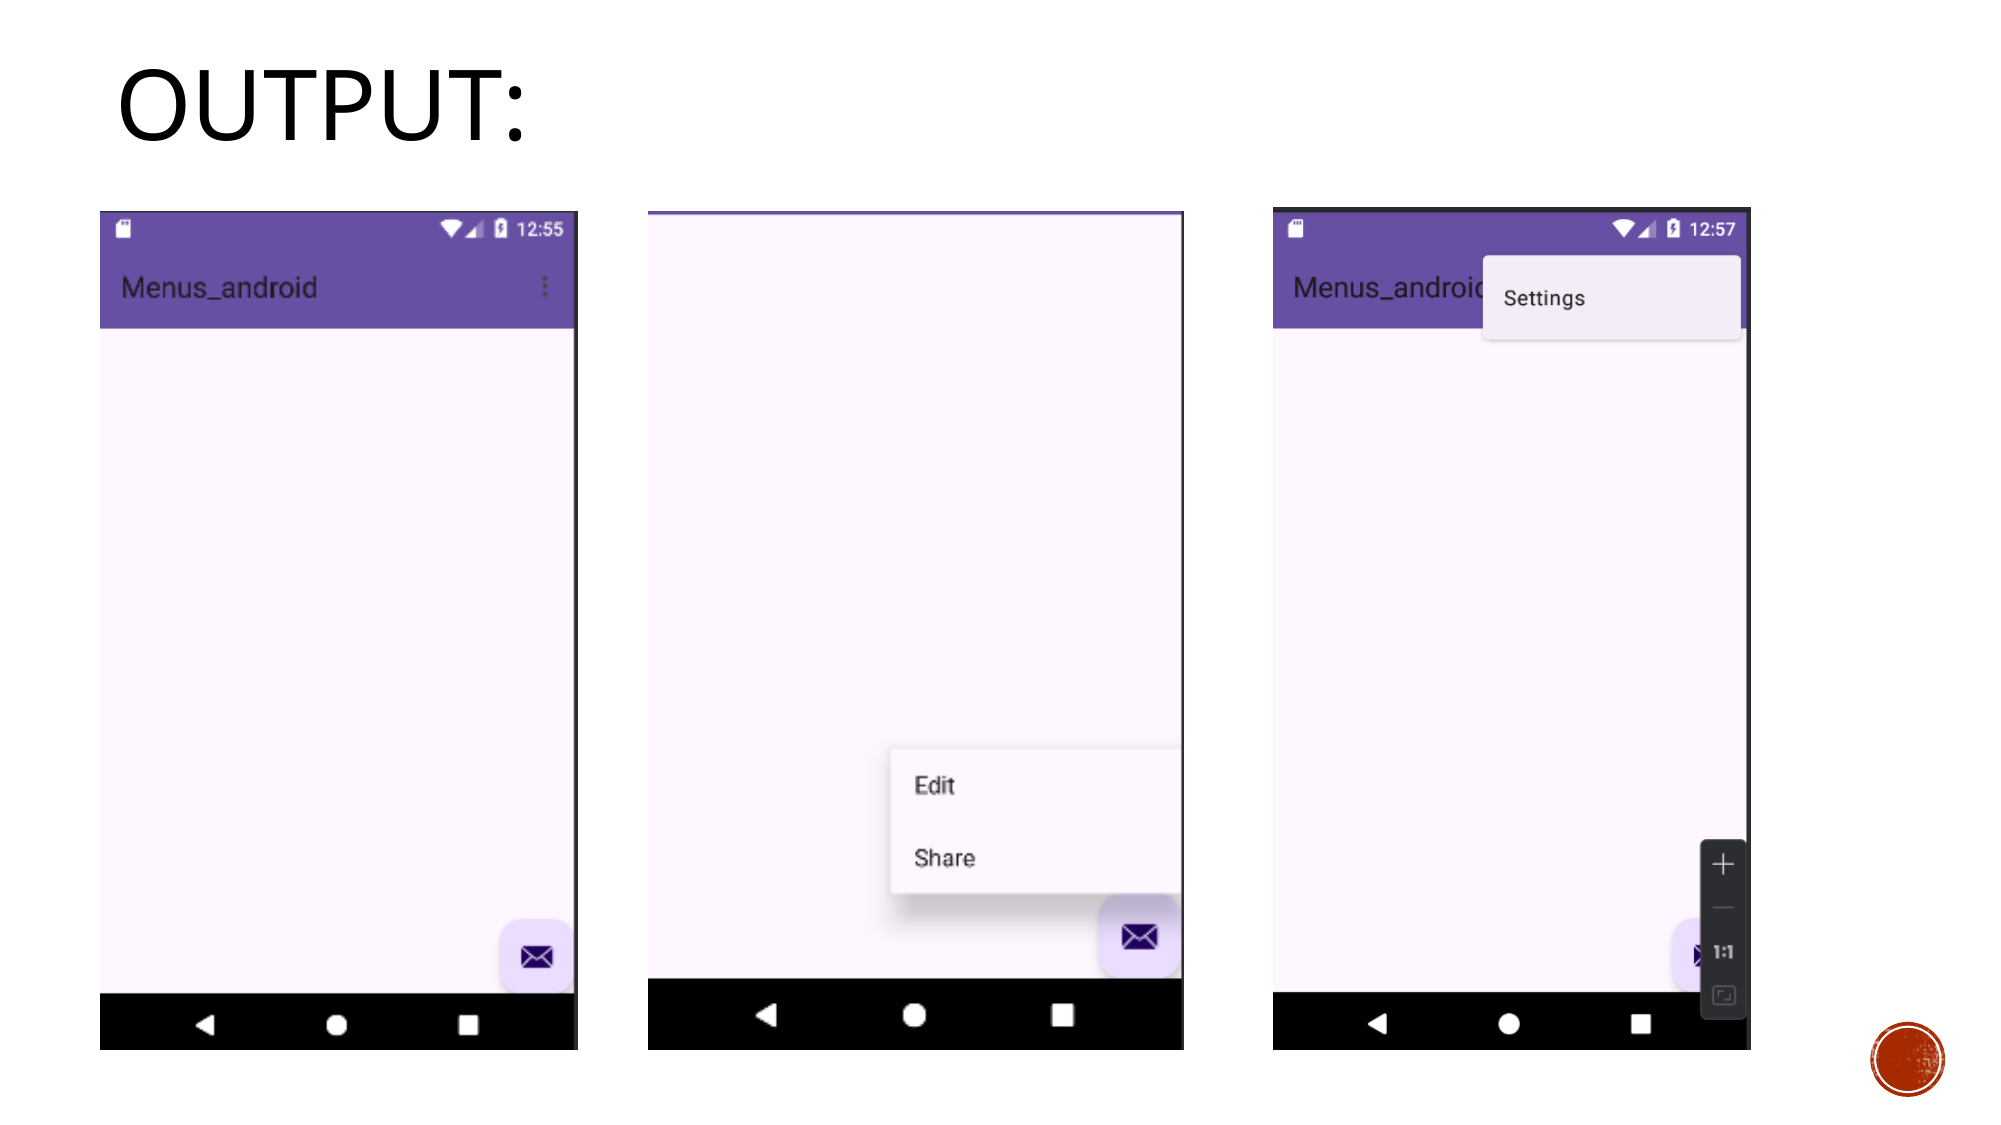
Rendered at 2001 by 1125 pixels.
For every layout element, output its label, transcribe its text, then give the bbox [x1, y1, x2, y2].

title Output: [100, 48, 1751, 170]
picture [648, 211, 1184, 1050]
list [103, 215, 577, 1048]
picture [1273, 207, 1751, 1050]
